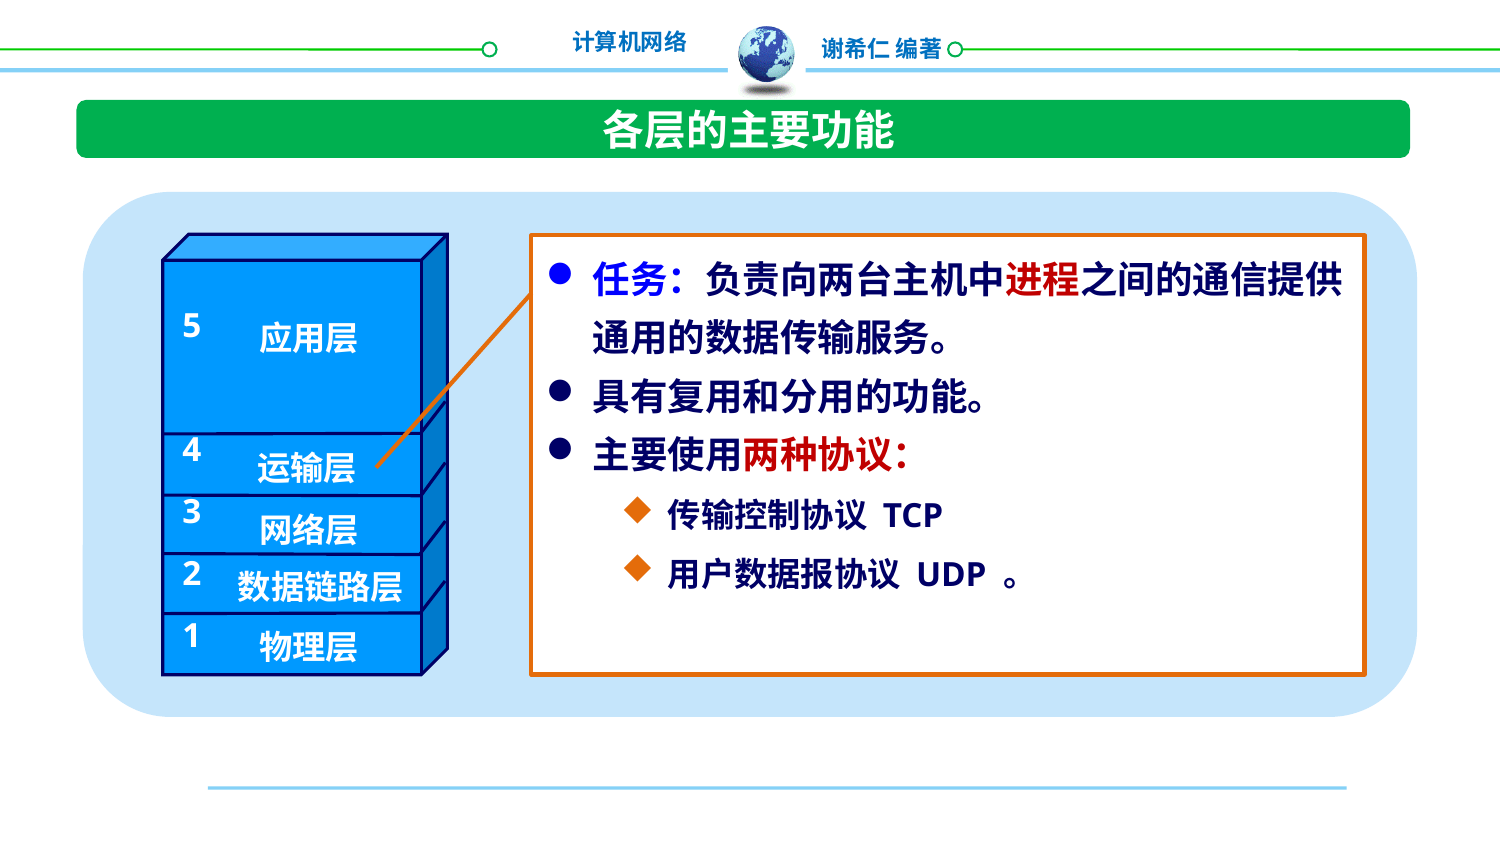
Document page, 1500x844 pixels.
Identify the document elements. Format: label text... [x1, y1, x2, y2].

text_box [161, 233, 448, 704]
text_box 任务：负责向两台主机中进程之间的通信提供通用的数据传输服务。 具有复用和分用的功能。 主要使用两种协议： 传输控制协议 TCP 用户数据报协议 UDP 。 [452, 233, 1367, 677]
picture [736, 24, 796, 99]
list 各层的主要功能 [204, 99, 1293, 158]
text_box [80, 189, 1420, 720]
